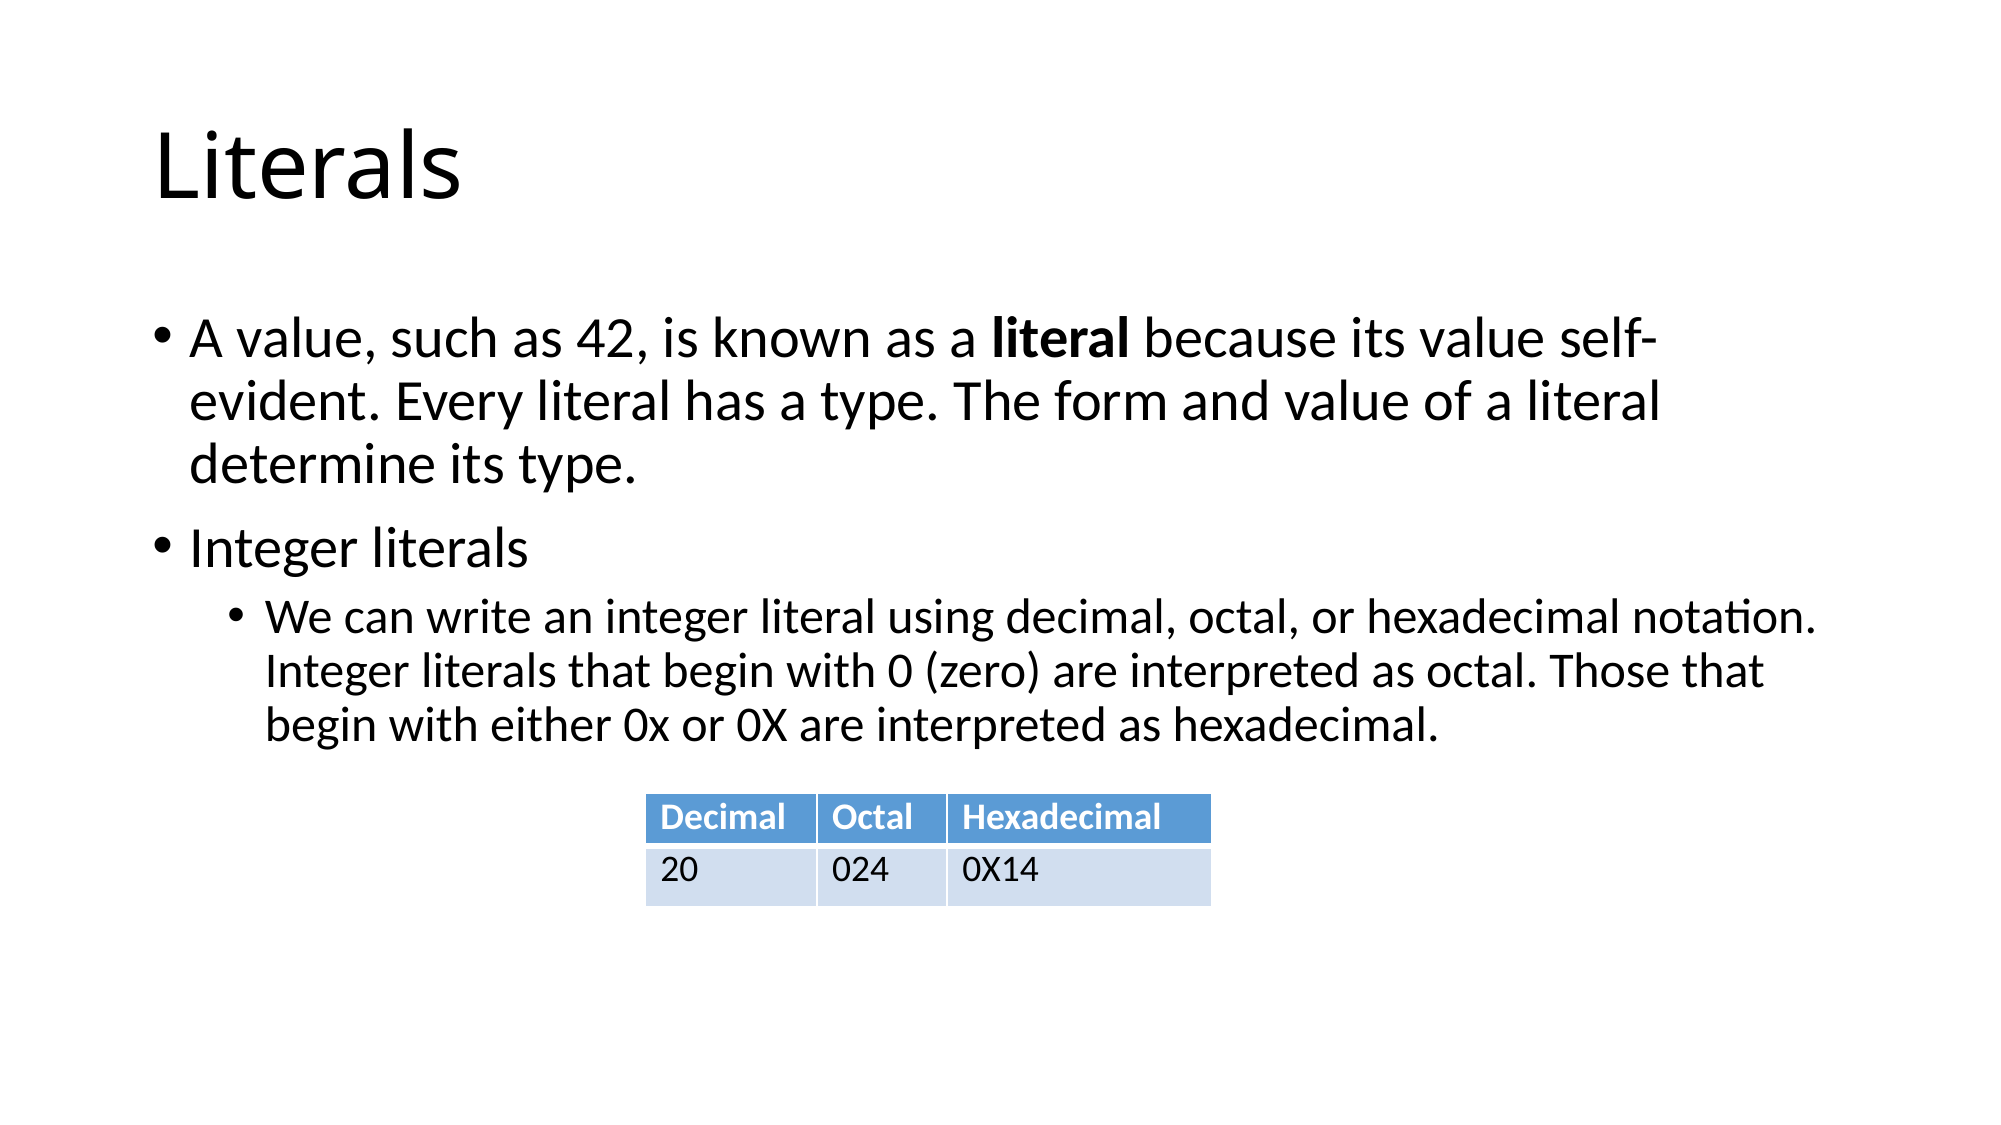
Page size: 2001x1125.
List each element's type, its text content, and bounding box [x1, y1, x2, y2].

title Literals [137, 59, 1863, 278]
table_header Hexadecimal [948, 794, 1211, 843]
table_cell 024 [818, 849, 946, 906]
list A value, such as 42, is known as a literal because its value self-evident. Every literal has a type. The form and value of a literal determine its type. Integer literals We can write an integer literal using decimal, octal, or hexadecimal notation. Integer literals that begin with 0 (zero) are interpreted as octal. Those that begin with either 0x or 0X are interpreted as hexadecimal. [137, 299, 1863, 1014]
table_cell 20 [646, 849, 816, 906]
table_cell 0X14 [948, 849, 1211, 906]
table_header Decimal [646, 794, 816, 843]
table_header Octal [818, 794, 946, 843]
